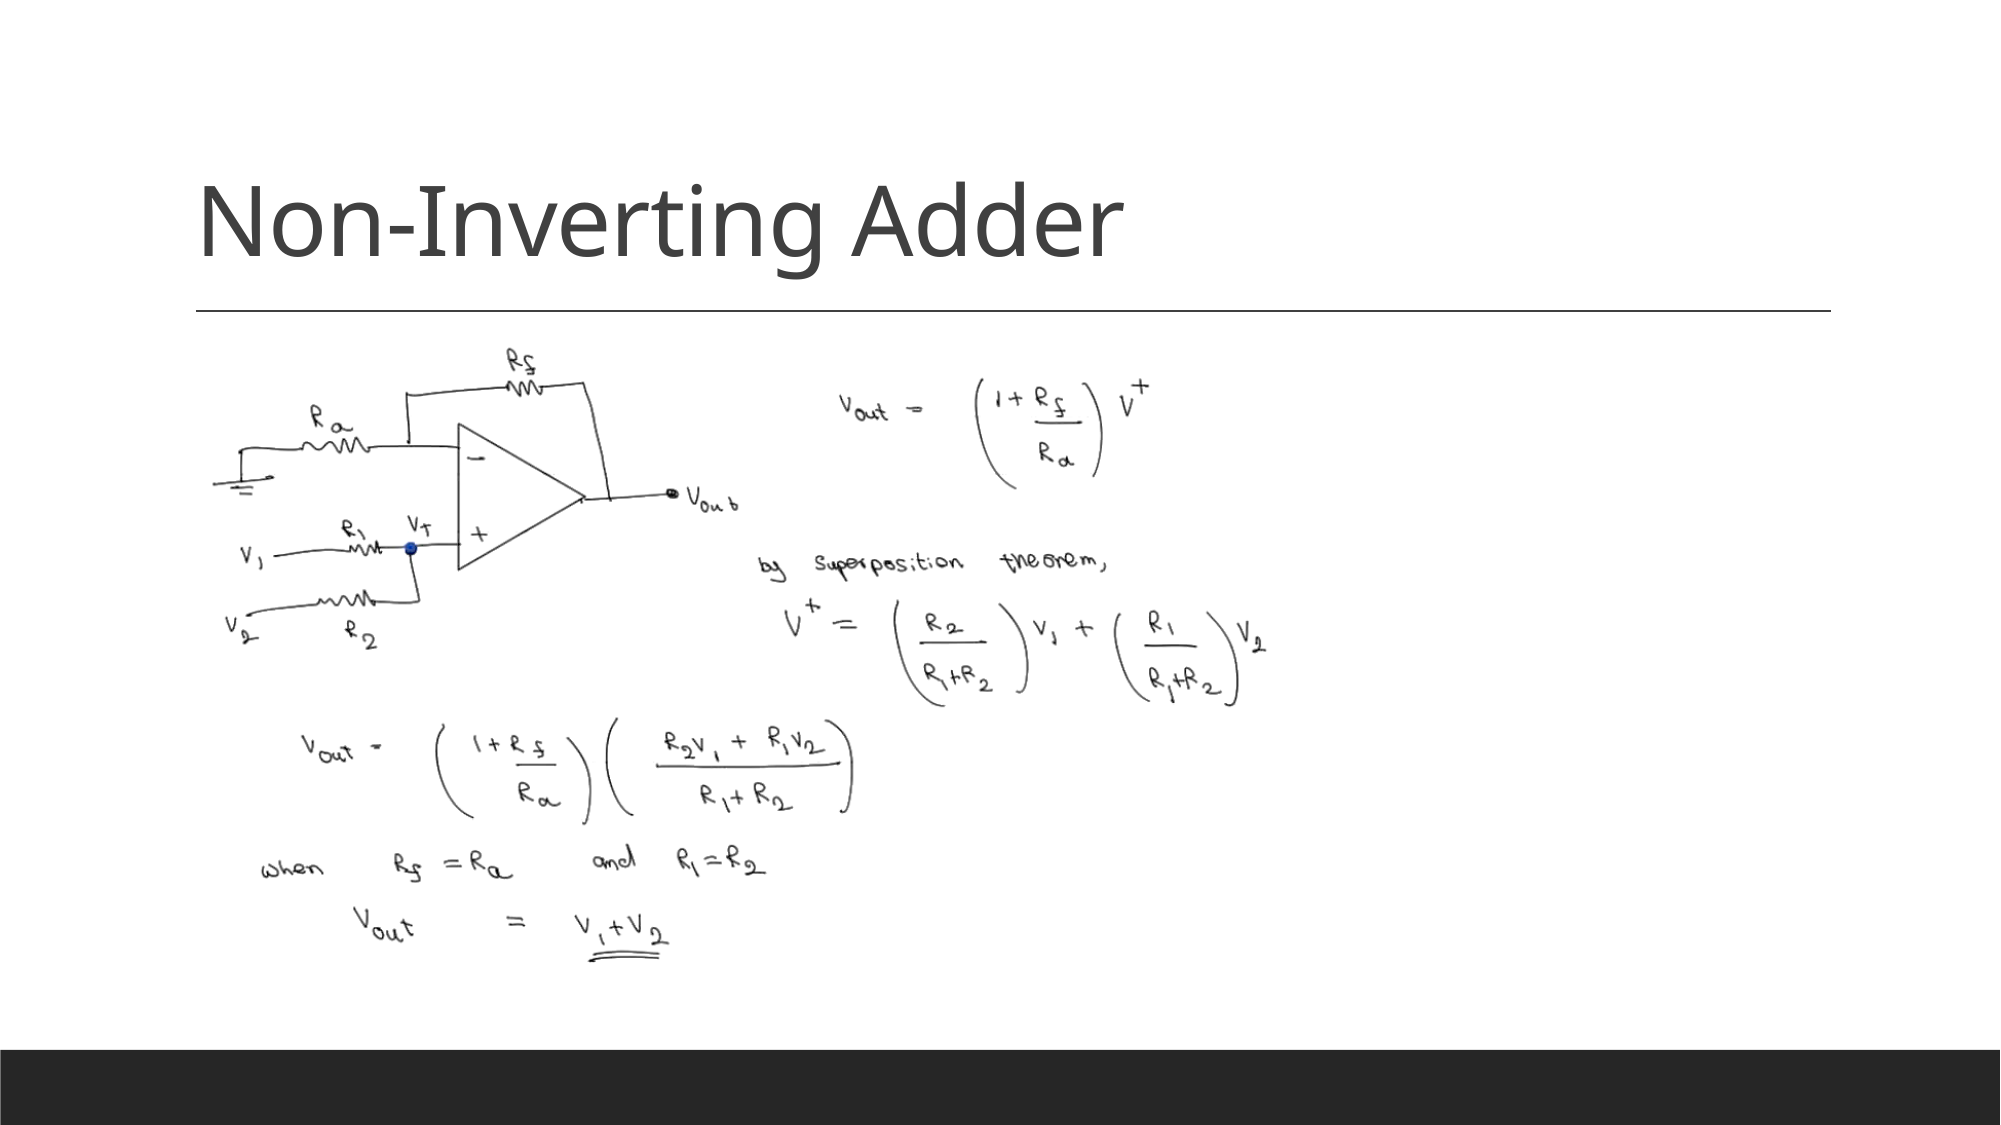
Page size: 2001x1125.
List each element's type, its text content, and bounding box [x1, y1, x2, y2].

title Non-Inverting Adder [180, 47, 1830, 285]
picture [192, 322, 1334, 1002]
